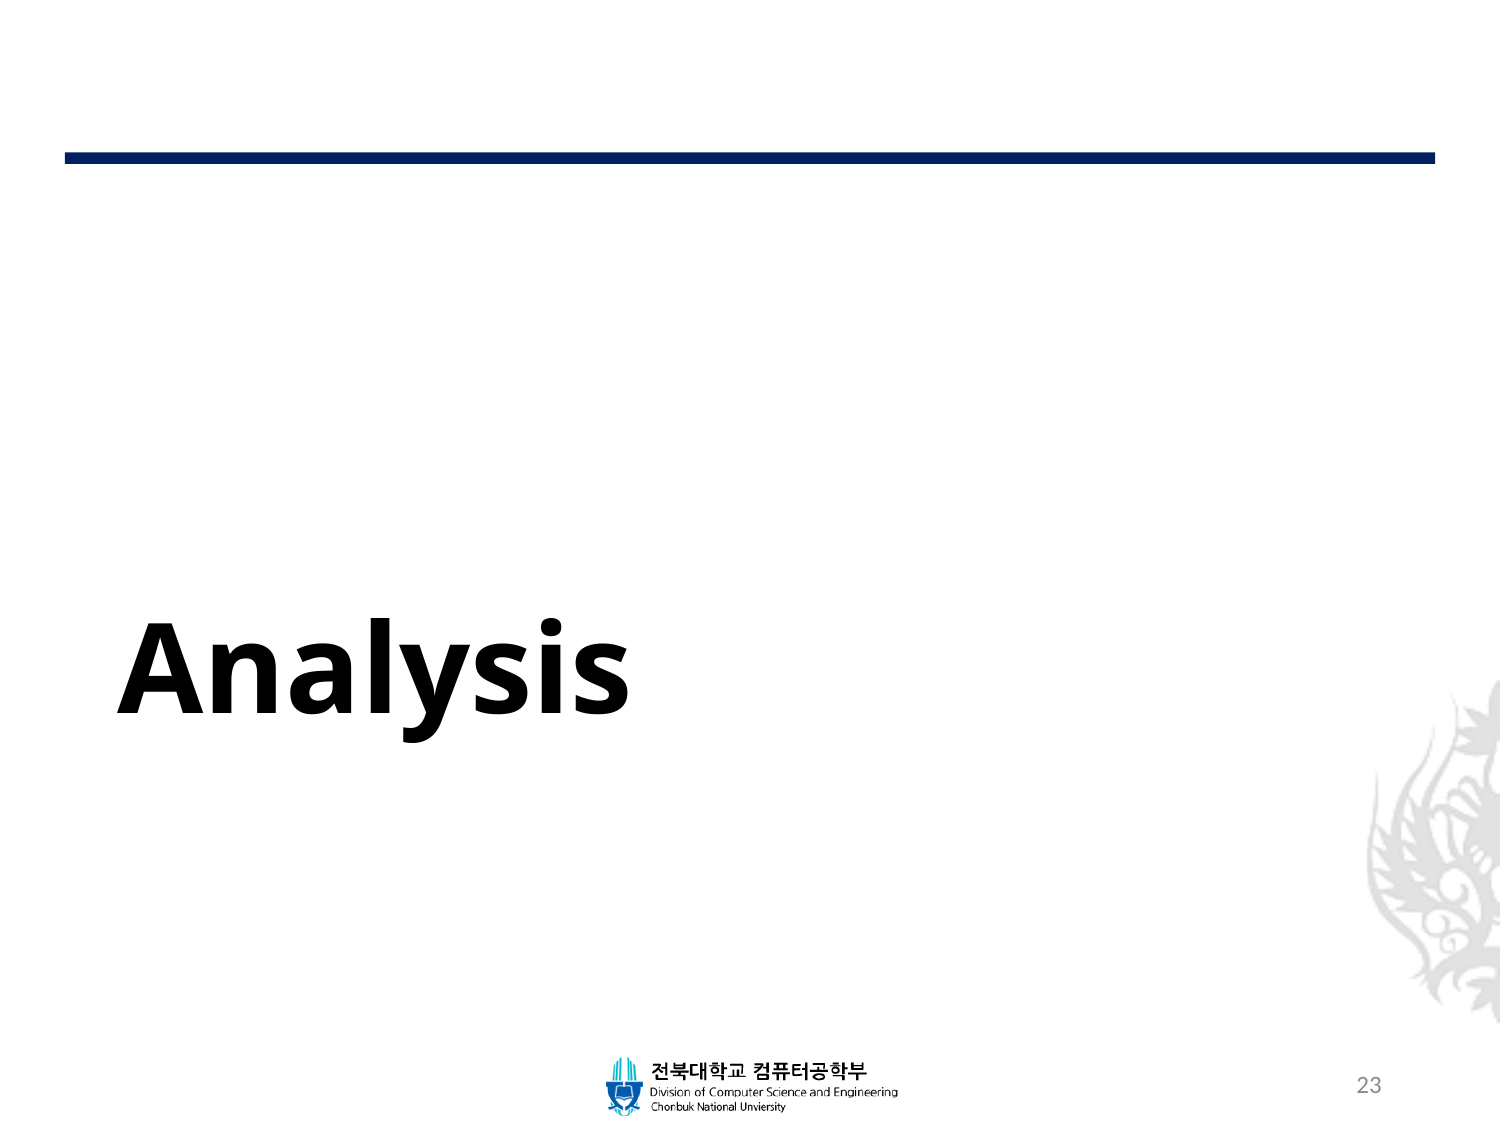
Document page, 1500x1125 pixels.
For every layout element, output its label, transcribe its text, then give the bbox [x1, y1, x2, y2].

title Analysis [102, 280, 1397, 749]
slide_number 23 [1059, 1057, 1397, 1111]
picture [600, 1057, 900, 1116]
